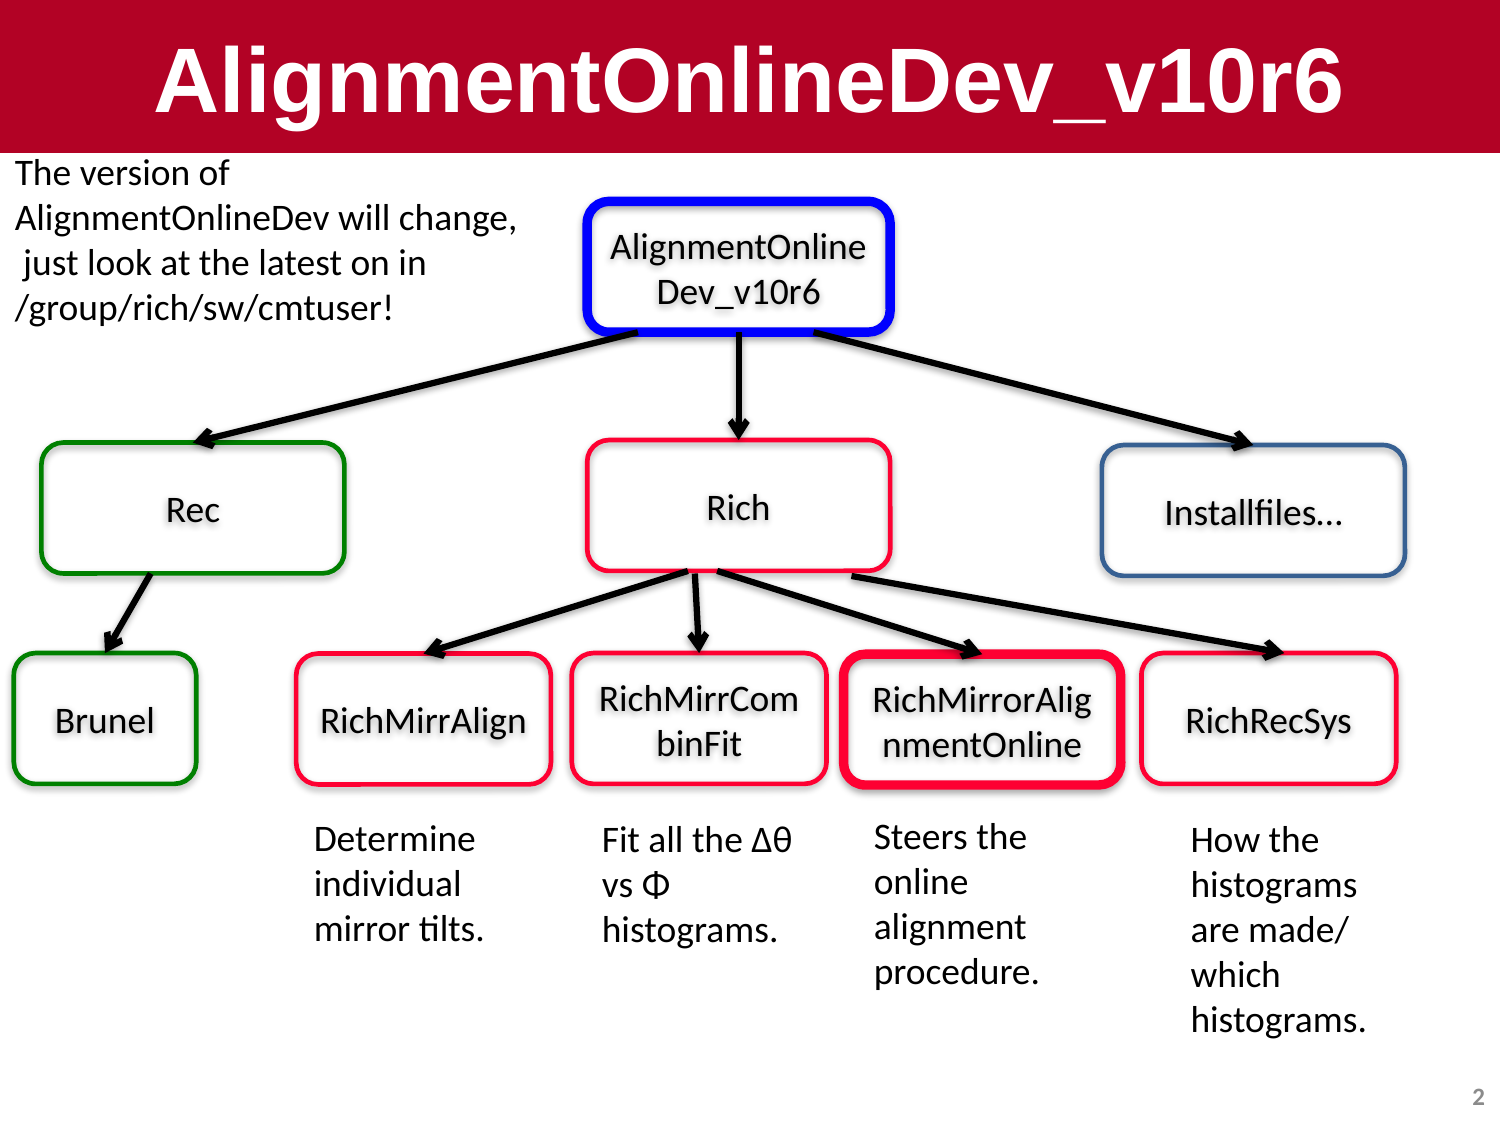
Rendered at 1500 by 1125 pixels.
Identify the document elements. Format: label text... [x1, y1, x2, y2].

text_box How the histograms are made/ which histograms. [1175, 807, 1425, 1048]
slide_number 2 [1149, 1065, 1500, 1125]
text_box Rich [586, 439, 891, 572]
text_box Determine individual mirror tilts. [298, 806, 548, 957]
text_box Rec [40, 441, 346, 575]
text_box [423, 570, 689, 654]
text_box RichRecSys [1140, 652, 1398, 785]
text_box Installfiles… [1101, 444, 1406, 577]
text_box RichMirrAlign [295, 652, 552, 786]
text_box Fit all the Δθ vs Φ histograms. [587, 807, 837, 958]
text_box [716, 570, 983, 655]
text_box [813, 331, 1254, 446]
title AlignmentOnlineDev_v10r6 [75, 13, 1425, 159]
text_box RichMirrCombinFit [571, 652, 828, 785]
text_box The version of AlignmentOnlineDev will change, just look at the latest on in /group/rich/sw/cmtuser! [0, 140, 535, 336]
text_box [851, 575, 1285, 654]
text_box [694, 573, 700, 654]
text_box AlignmentOnlineDev_v10r6 [586, 200, 891, 333]
text_box RichMirrorAlignmentOnline [842, 662, 1122, 786]
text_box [104, 573, 151, 654]
text_box Brunel [13, 652, 198, 785]
text_box Steers the online alignment procedure. [858, 804, 1108, 1000]
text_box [192, 331, 639, 443]
